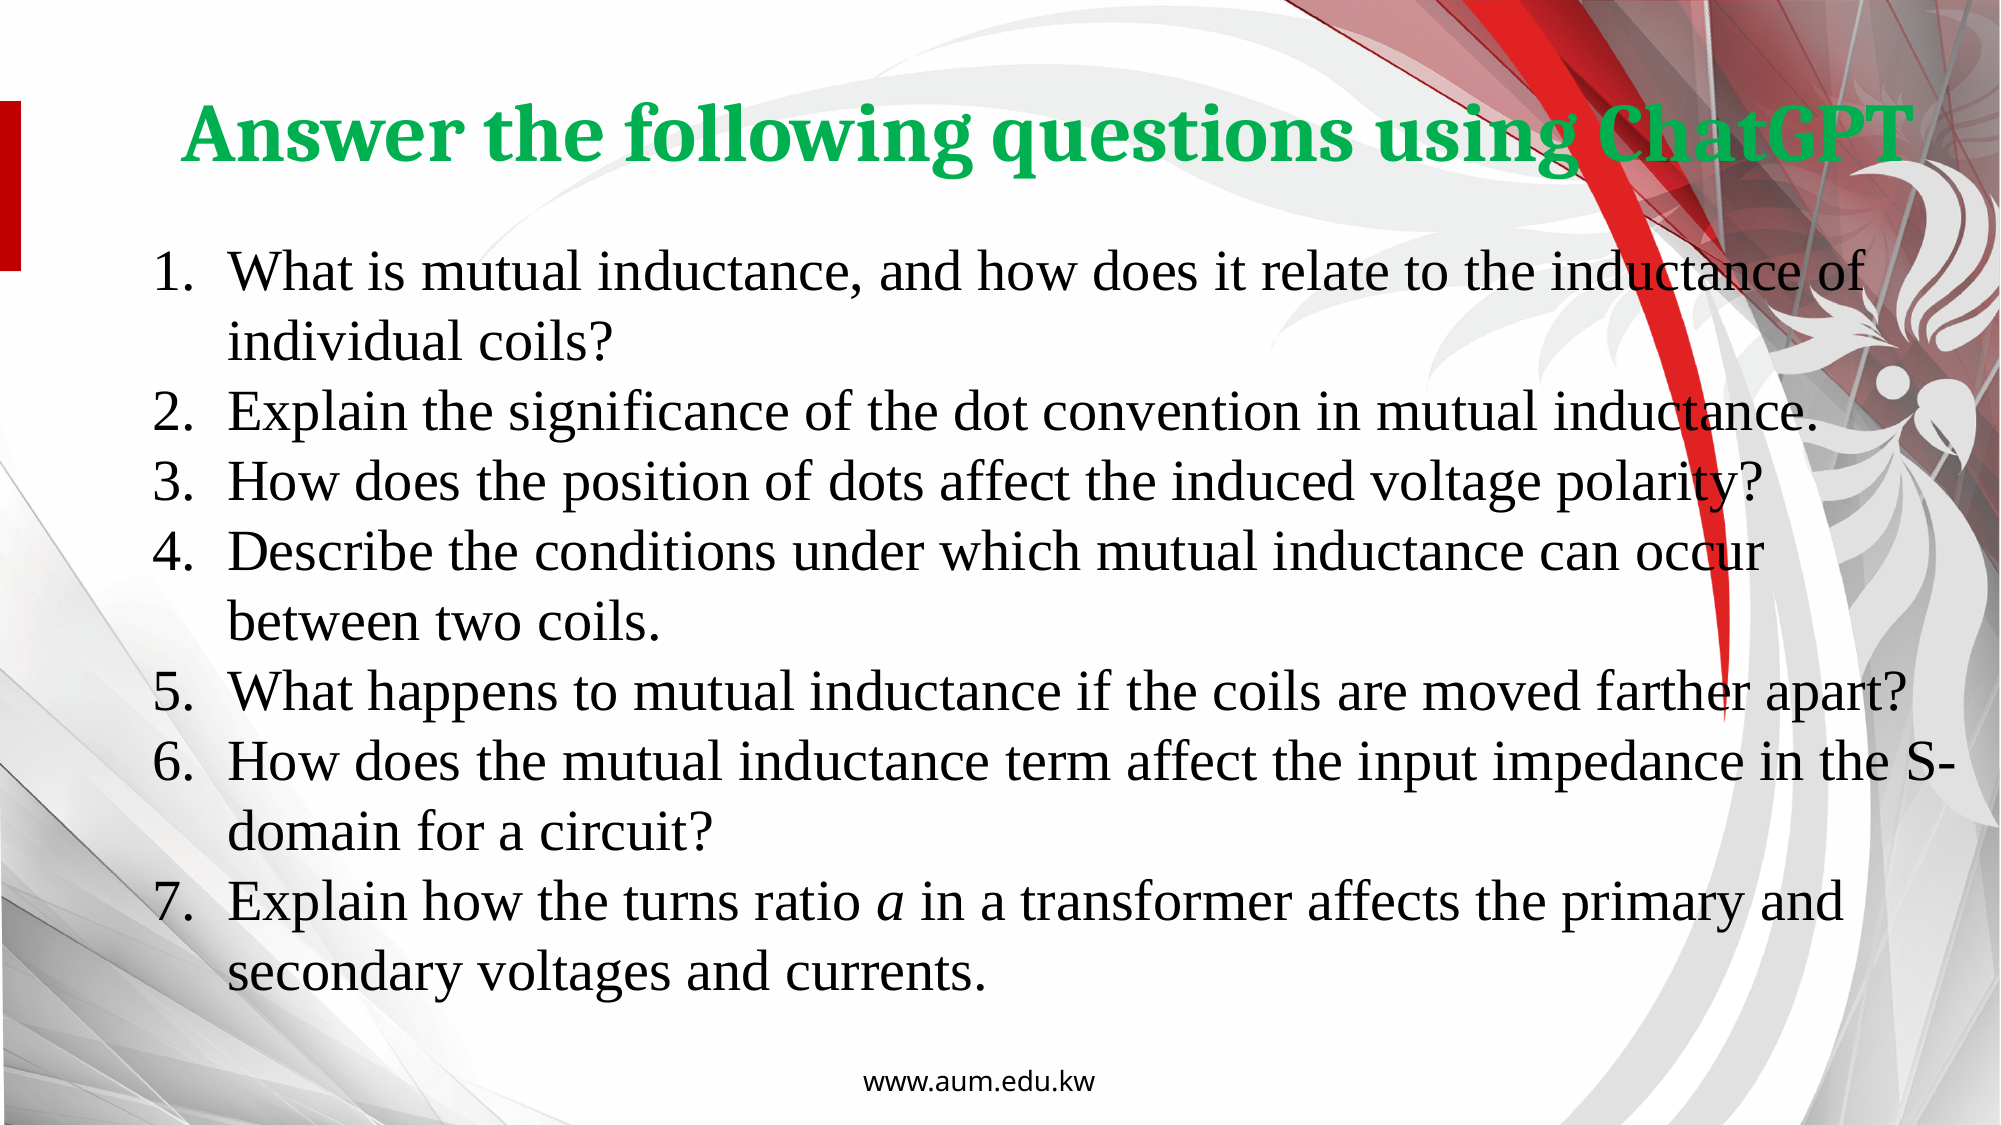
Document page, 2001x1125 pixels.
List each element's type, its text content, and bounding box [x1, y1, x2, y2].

text_box Answer the following questions using ChatGPT [166, 71, 1932, 186]
picture [0, 0, 2000, 1125]
list What is mutual inductance, and how does it relate to the inductance of individual coils? Explain the significance of the dot convention in mutual inductance. How does the position of dots affect the induced voltage polarity? Describe the conditions under which mutual inductance can occur between two coils. What happens to mutual inductance if the coils are moved farther apart? How does the mutual inductance term affect the input impedance in the S-domain for a circuit? Explain how the turns ratio a in a transformer affects the primary and secondary voltages and currents. [137, 224, 1982, 1010]
